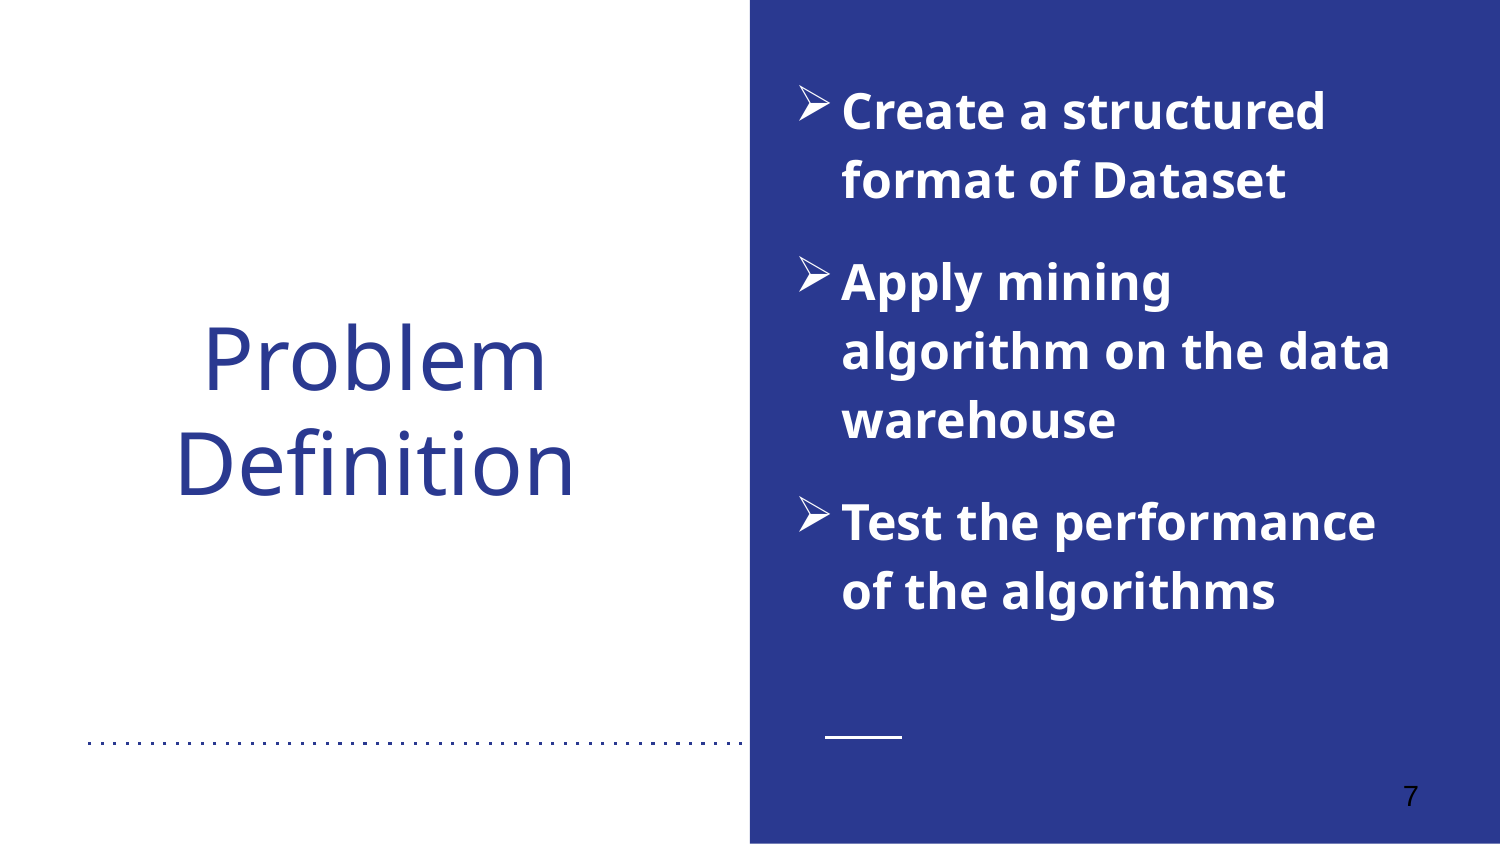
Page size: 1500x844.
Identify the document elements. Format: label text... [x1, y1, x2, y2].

list Create a structured format of Dataset Apply mining algorithm on the data warehouse Test the performance of the algorithms [779, 50, 1448, 725]
slide_number 7 [1387, 762, 1478, 828]
title Problem Definition [43, 118, 708, 697]
